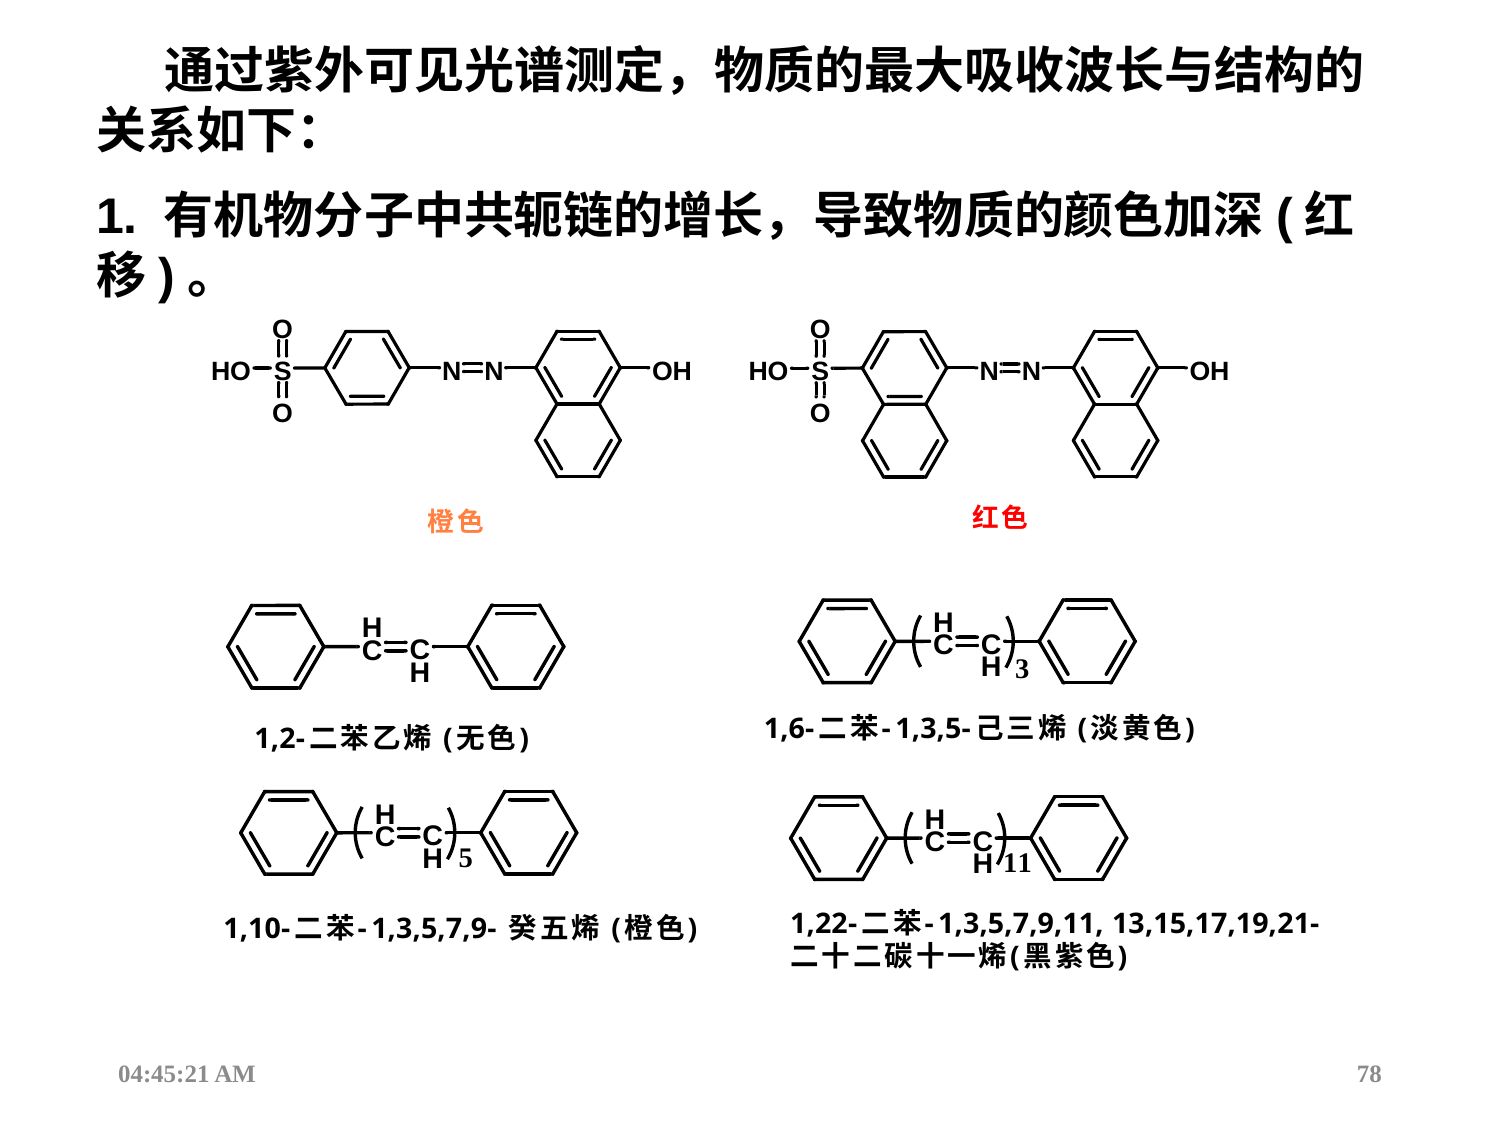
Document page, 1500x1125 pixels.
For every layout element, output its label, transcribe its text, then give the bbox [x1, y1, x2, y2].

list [218, 597, 1329, 980]
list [206, 314, 1235, 537]
slide_number 78 [1059, 1042, 1397, 1103]
text_box 通过紫外可见光谱测定，物质的最大吸收波长与结构的关系如下： 1. 有机物分子中共轭链的增长，导致物质的颜色加深(红移)。 [64, 31, 1412, 311]
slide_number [103, 1042, 441, 1103]
